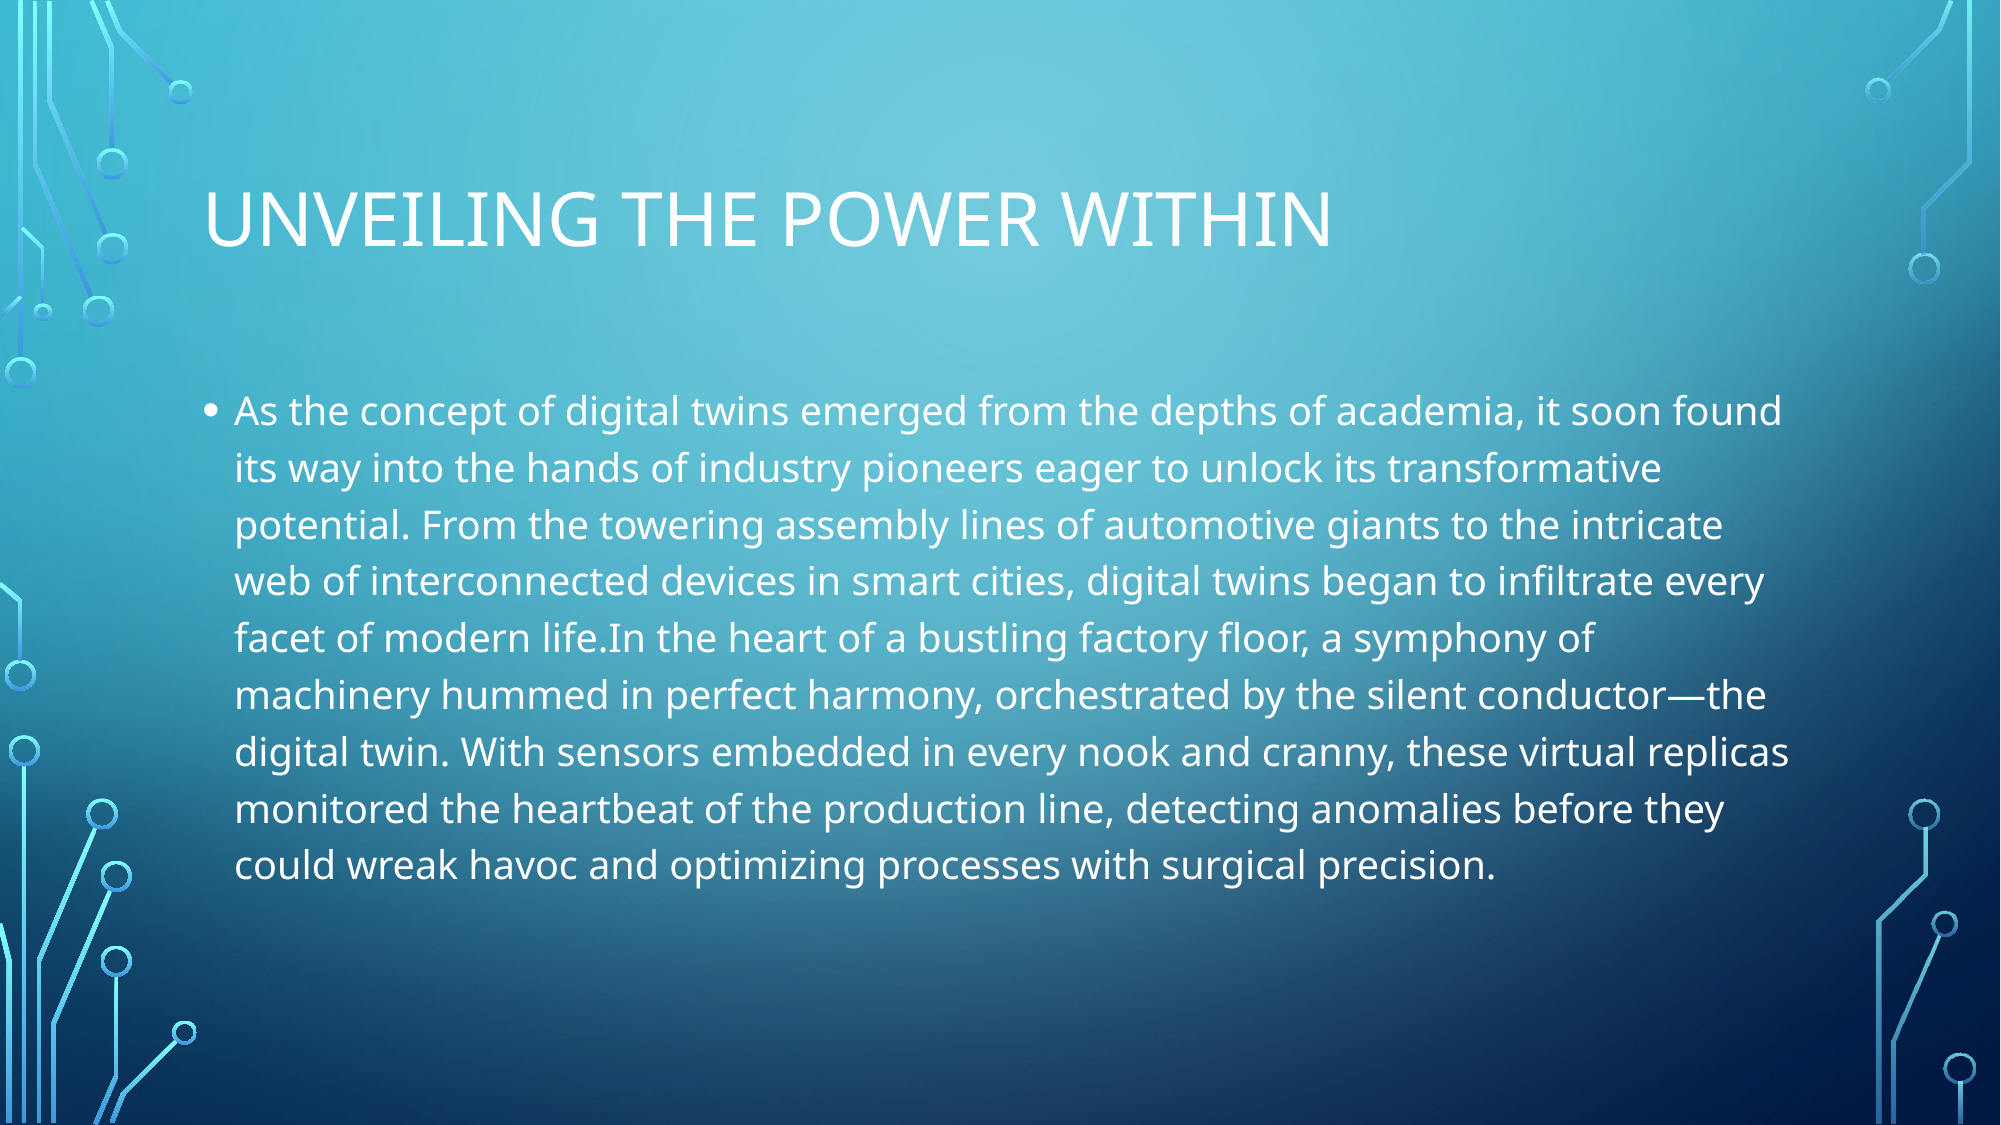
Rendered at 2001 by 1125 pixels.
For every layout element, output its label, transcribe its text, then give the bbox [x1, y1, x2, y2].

list As the concept of digital twins emerged from the depths of academia, it soon found its way into the hands of industry pioneers eager to unlock its transformative potential. From the towering assembly lines of automotive giants to the intricate web of interconnected devices in smart cities, digital twins began to infiltrate every facet of modern life.In the heart of a bustling factory floor, a symphony of machinery hummed in perfect harmony, orchestrated by the silent conductor—the digital twin. With sensors embedded in every nook and cranny, these virtual replicas monitored the heartbeat of the production line, detecting anomalies before they could wreak havoc and optimizing processes with surgical precision. [187, 369, 1813, 950]
title Unveiling the Power Within [187, 101, 1813, 344]
